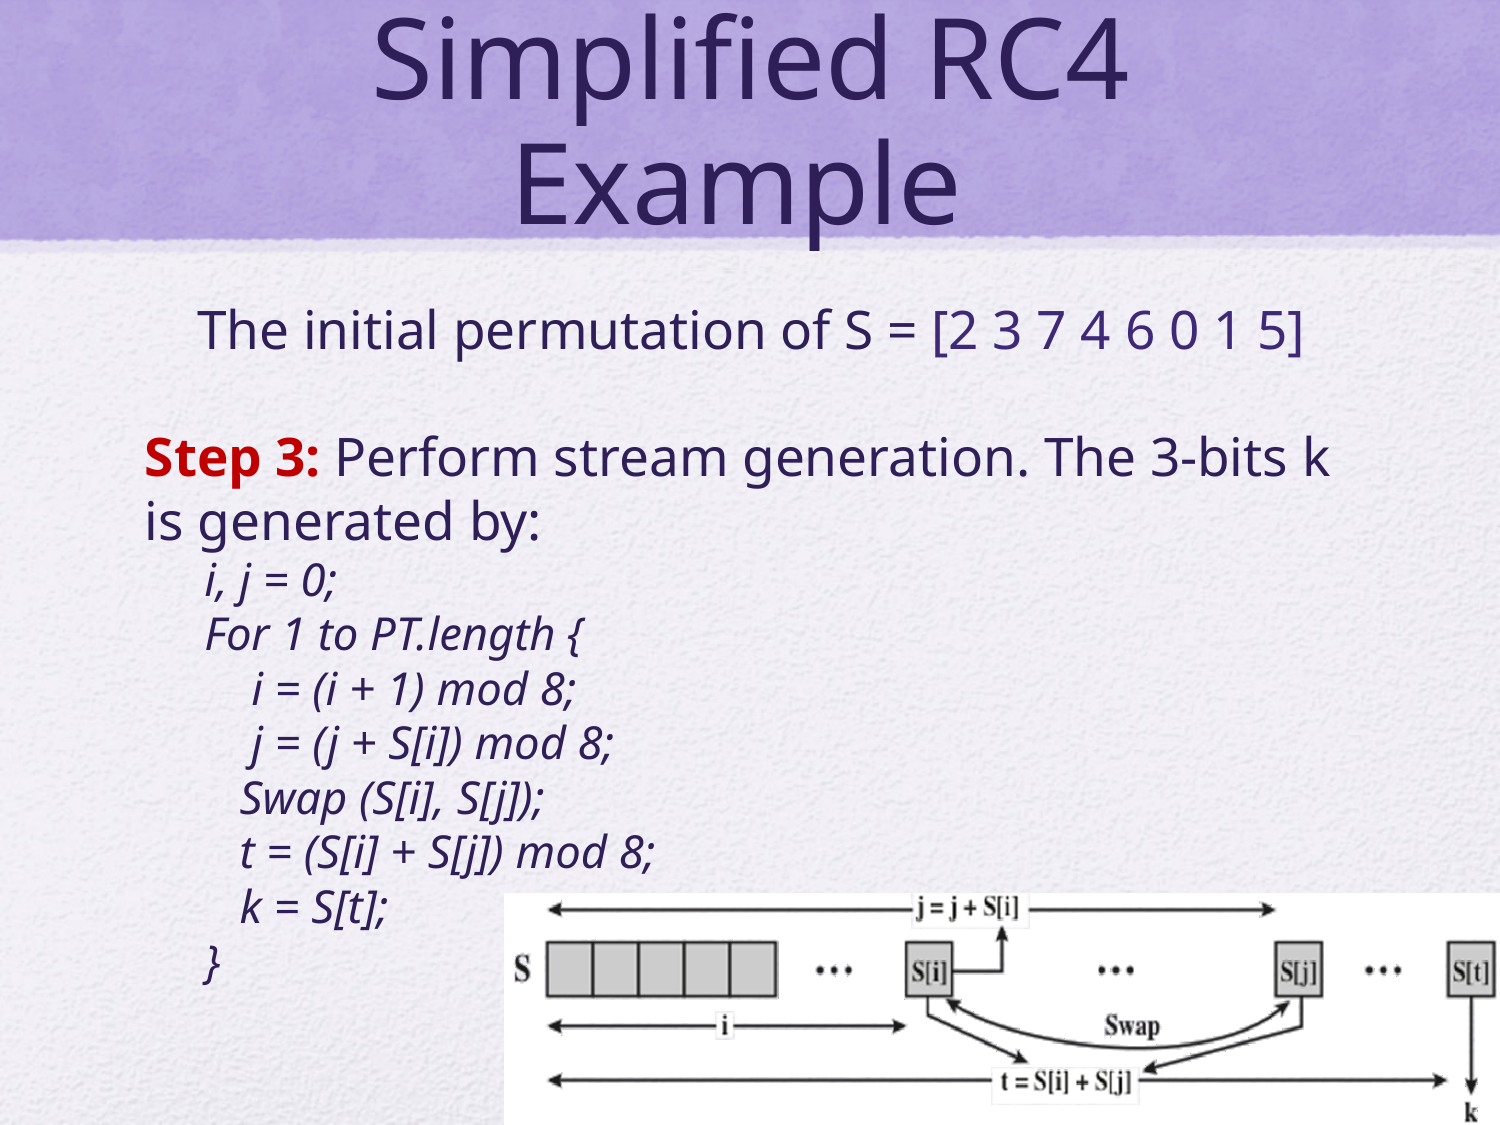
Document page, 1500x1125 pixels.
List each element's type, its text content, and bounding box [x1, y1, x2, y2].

title Simplified RC4 Example [129, 6, 1373, 239]
list The initial permutation of S = [2 3 7 4 6 0 1 5] Step 3: Perform stream generation. The 3-bits k is generated by: i, j = 0; For 1 to PT.length { i = (i + 1) mod 8; j = (j + S[i]) mod 8; Swap (S[i], S[j]); t = (S[i] + S[j]) mod 8; k = S[t]; } [129, 288, 1373, 1000]
picture [0, 225, 1500, 1125]
